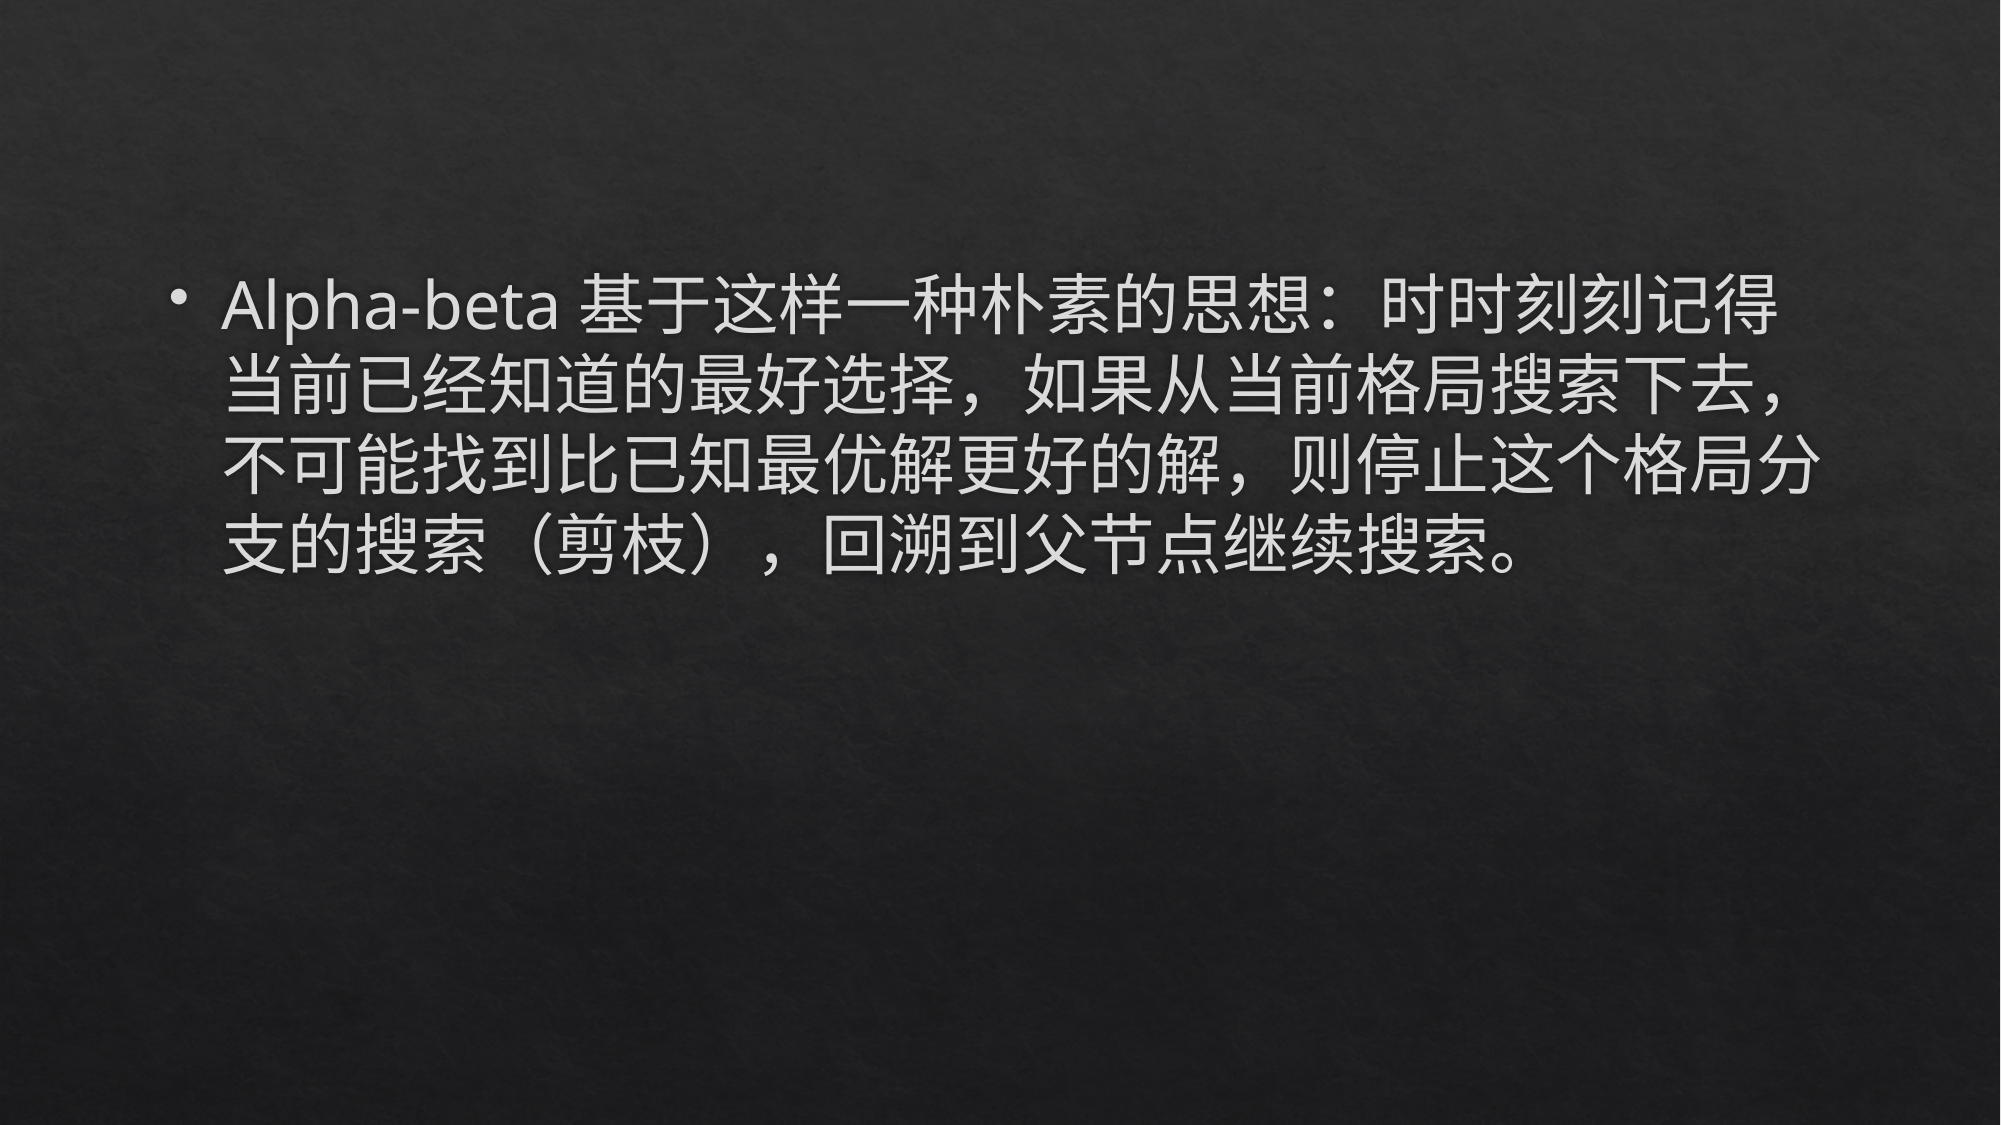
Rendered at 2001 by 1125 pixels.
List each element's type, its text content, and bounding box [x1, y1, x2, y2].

list Alpha-beta基于这样一种朴素的思想：时时刻刻记得当前已经知道的最好选择，如果从当前格局搜索下去，不可能找到比已知最优解更好的解，则停止这个格局分支的搜索（剪枝），回溯到父节点继续搜索。 [149, 254, 1849, 950]
